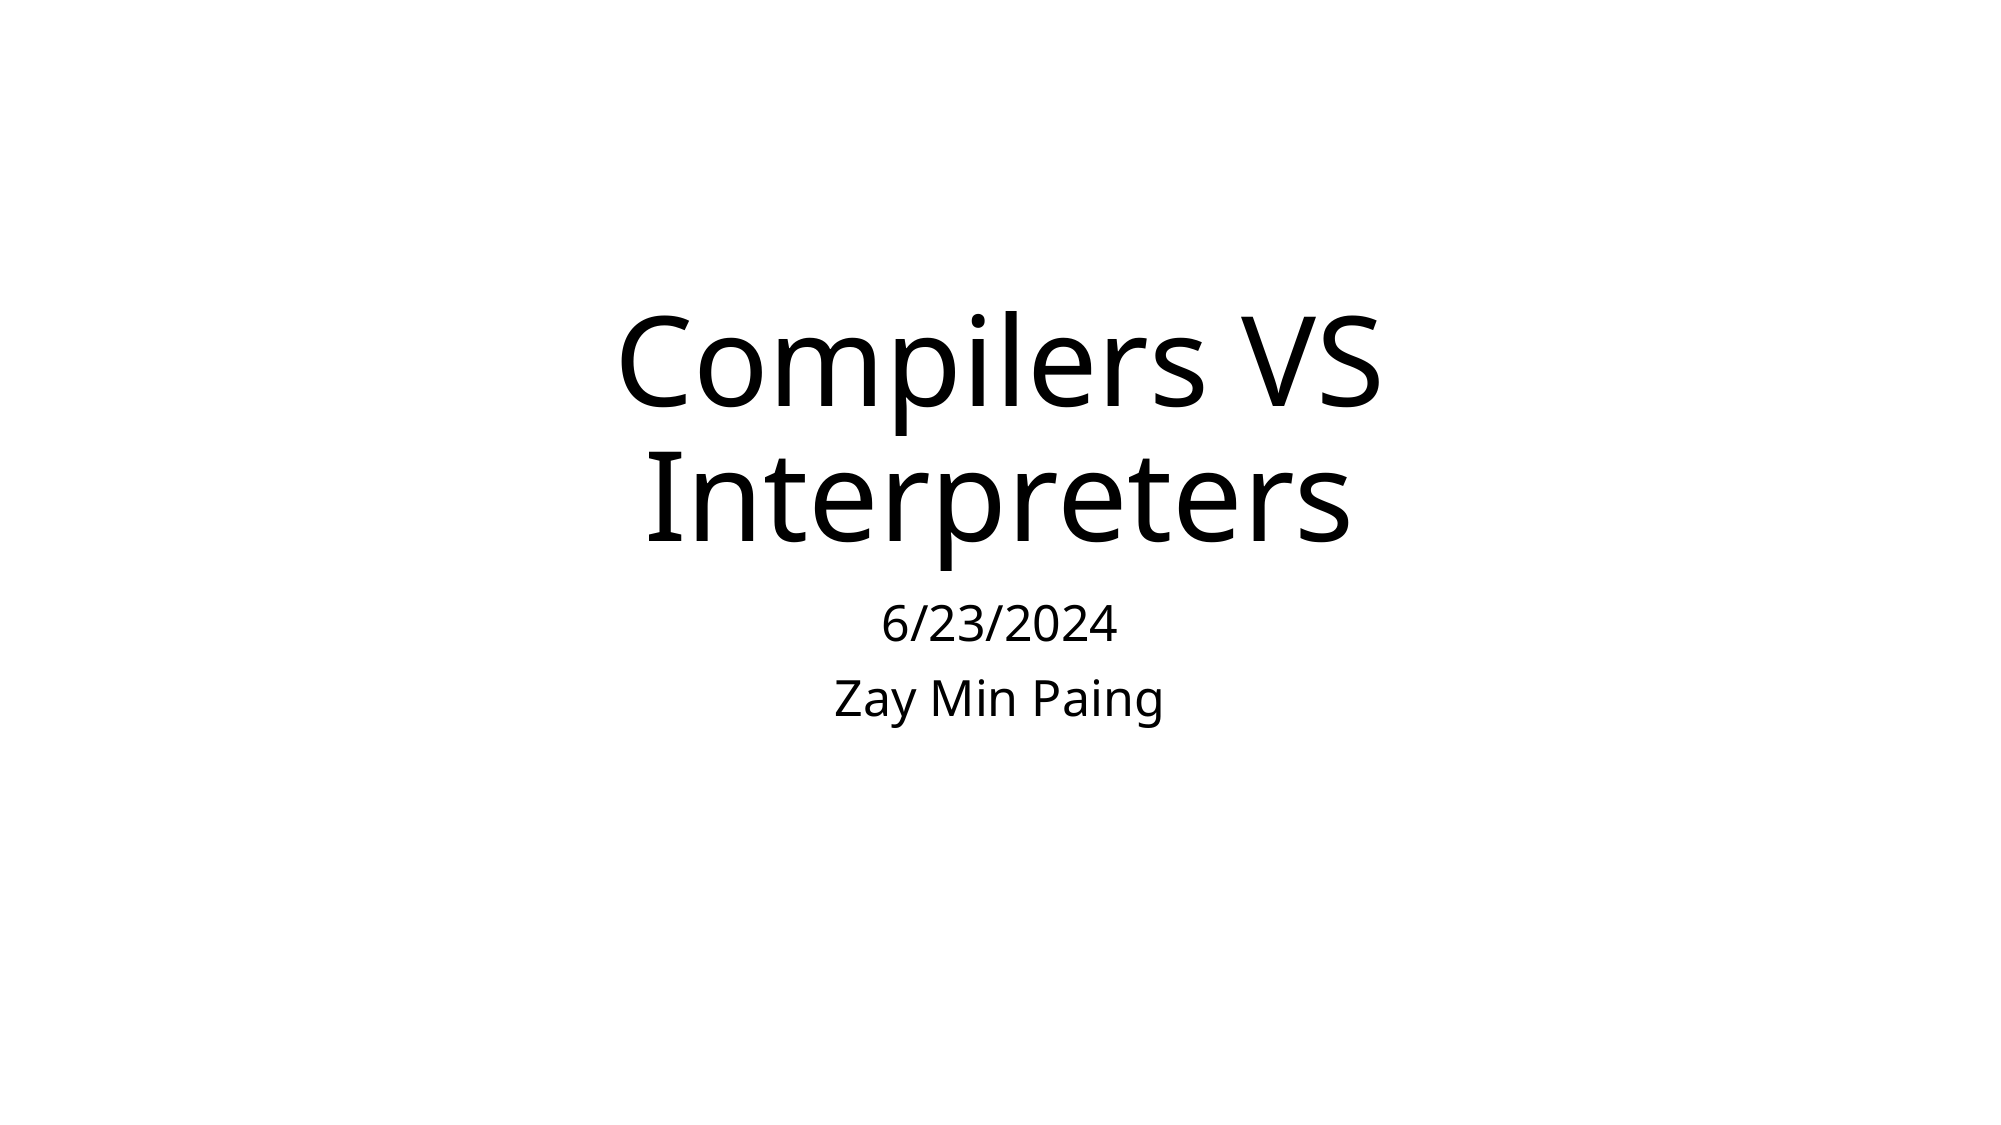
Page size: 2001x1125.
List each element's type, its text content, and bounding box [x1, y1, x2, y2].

subtitle 6/23/2024 Zay Min Paing [249, 590, 1750, 863]
title Compilers VS Interpreters [249, 184, 1750, 576]
